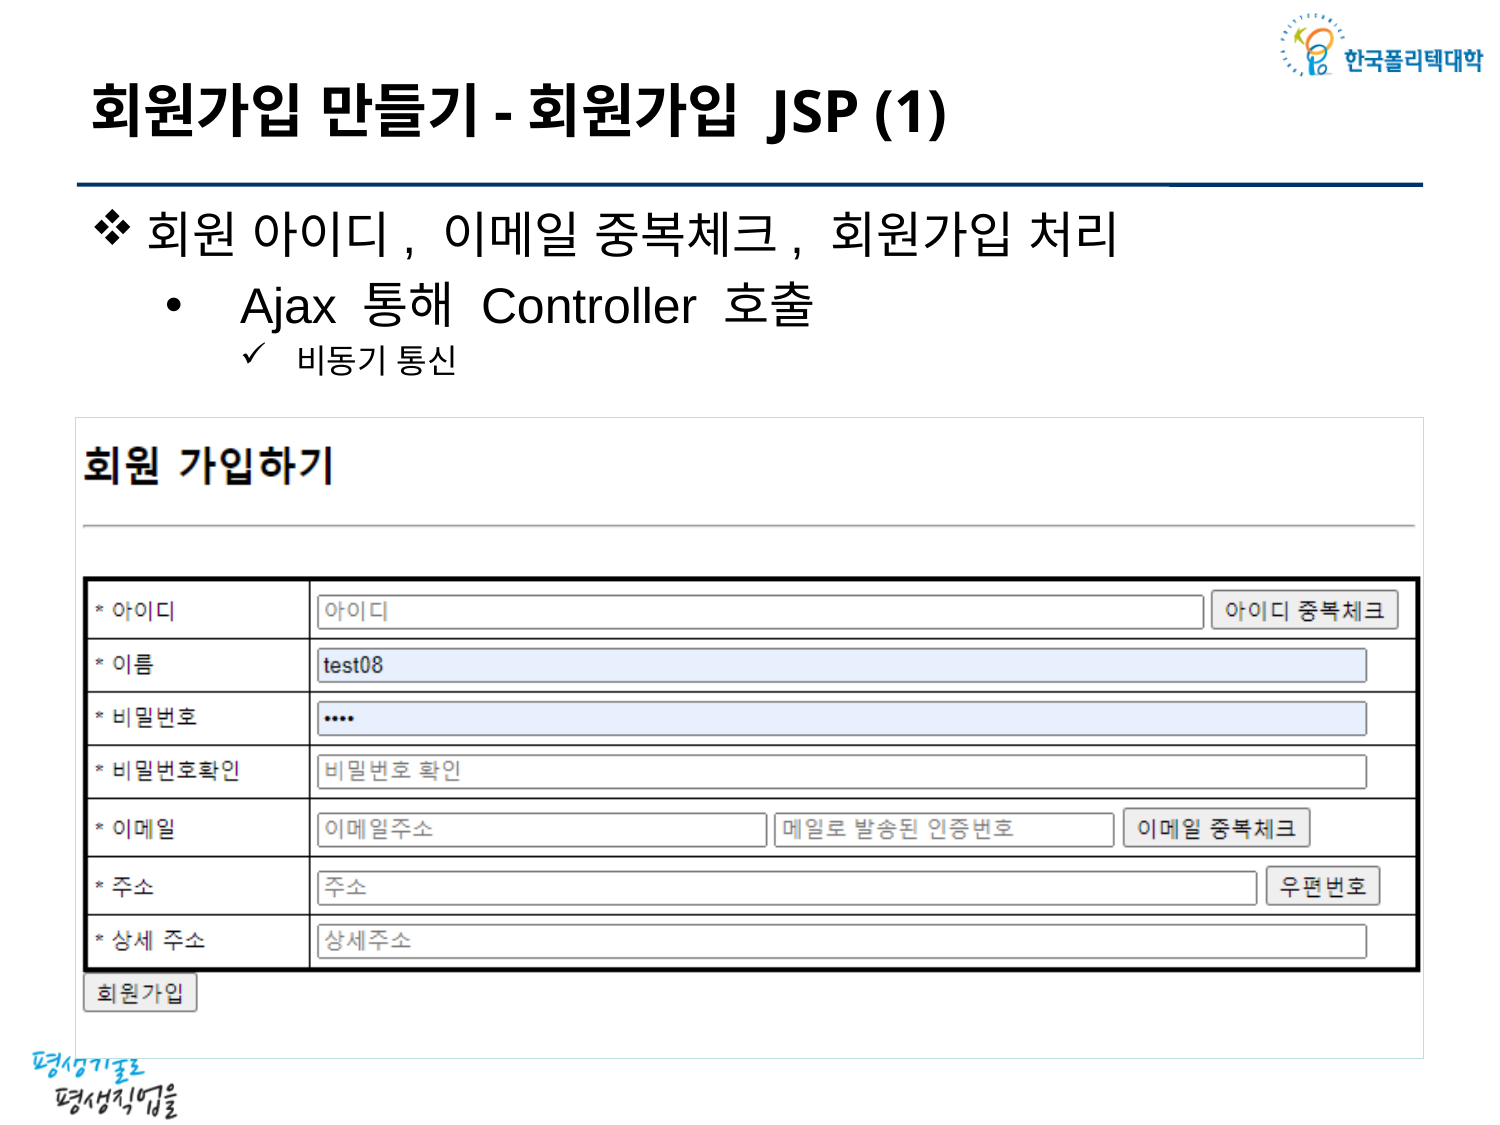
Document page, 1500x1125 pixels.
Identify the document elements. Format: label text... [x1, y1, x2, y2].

title 회원가입 만들기-회원가입 JSP (1) [74, 44, 1426, 173]
picture [17, 417, 1424, 1122]
list 회원 아이디, 이메일 중복체크, 회원가입 처리 Ajax 통해 Controller 호출 비동기 통신 [74, 196, 1424, 417]
picture [1275, 6, 1489, 84]
